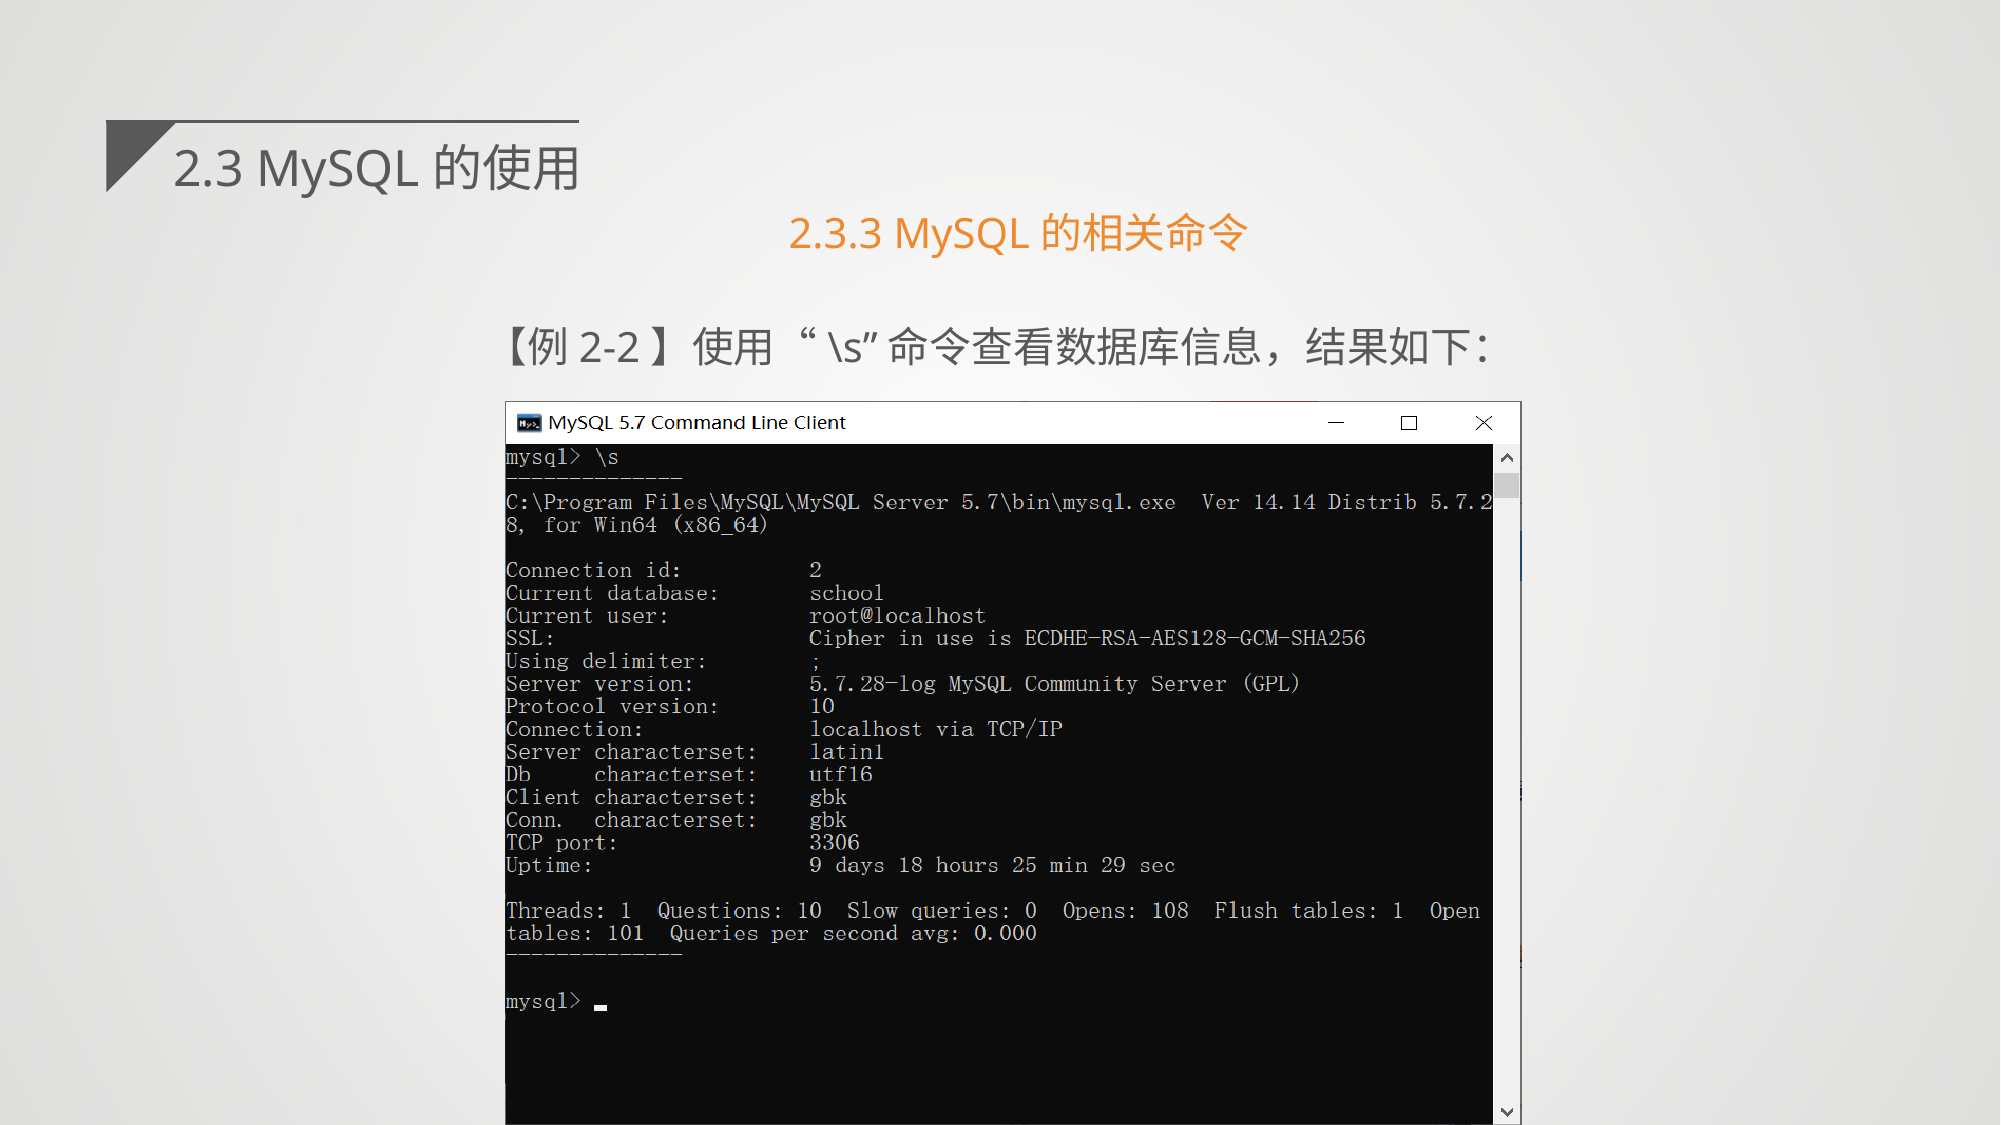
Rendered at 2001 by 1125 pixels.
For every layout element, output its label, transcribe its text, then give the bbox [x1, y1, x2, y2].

text_box [105, 120, 178, 195]
text_box 2.3 MySQL的使用 [158, 103, 752, 230]
picture [0, 0, 2001, 1125]
text_box 【例2-2】使用“\s”命令查看数据库信息，结果如下： [470, 288, 1530, 379]
text_box 2.3.3 MySQL的相关命令 [763, 174, 1264, 264]
